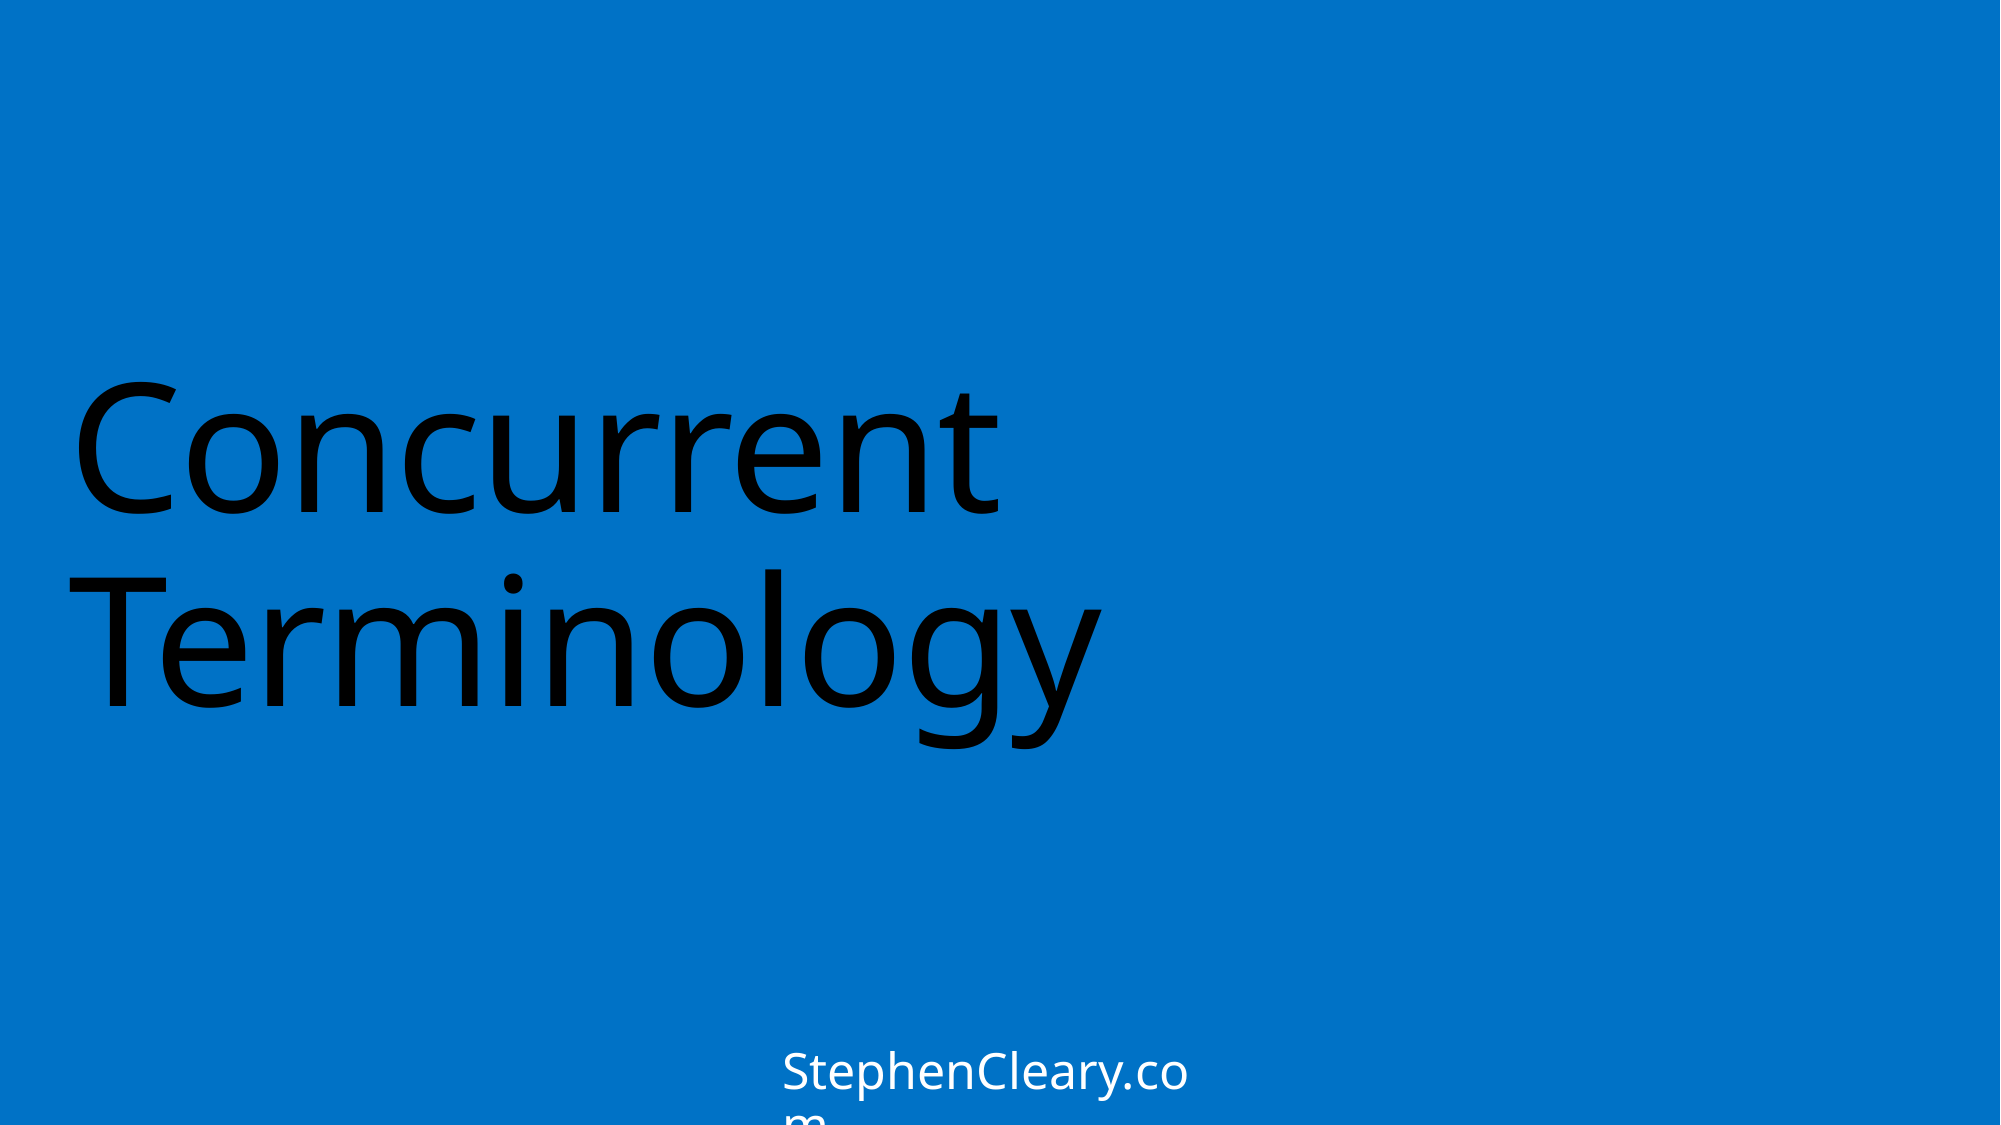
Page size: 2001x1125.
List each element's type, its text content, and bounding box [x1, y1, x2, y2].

title Concurrent Terminology [44, 341, 1956, 637]
